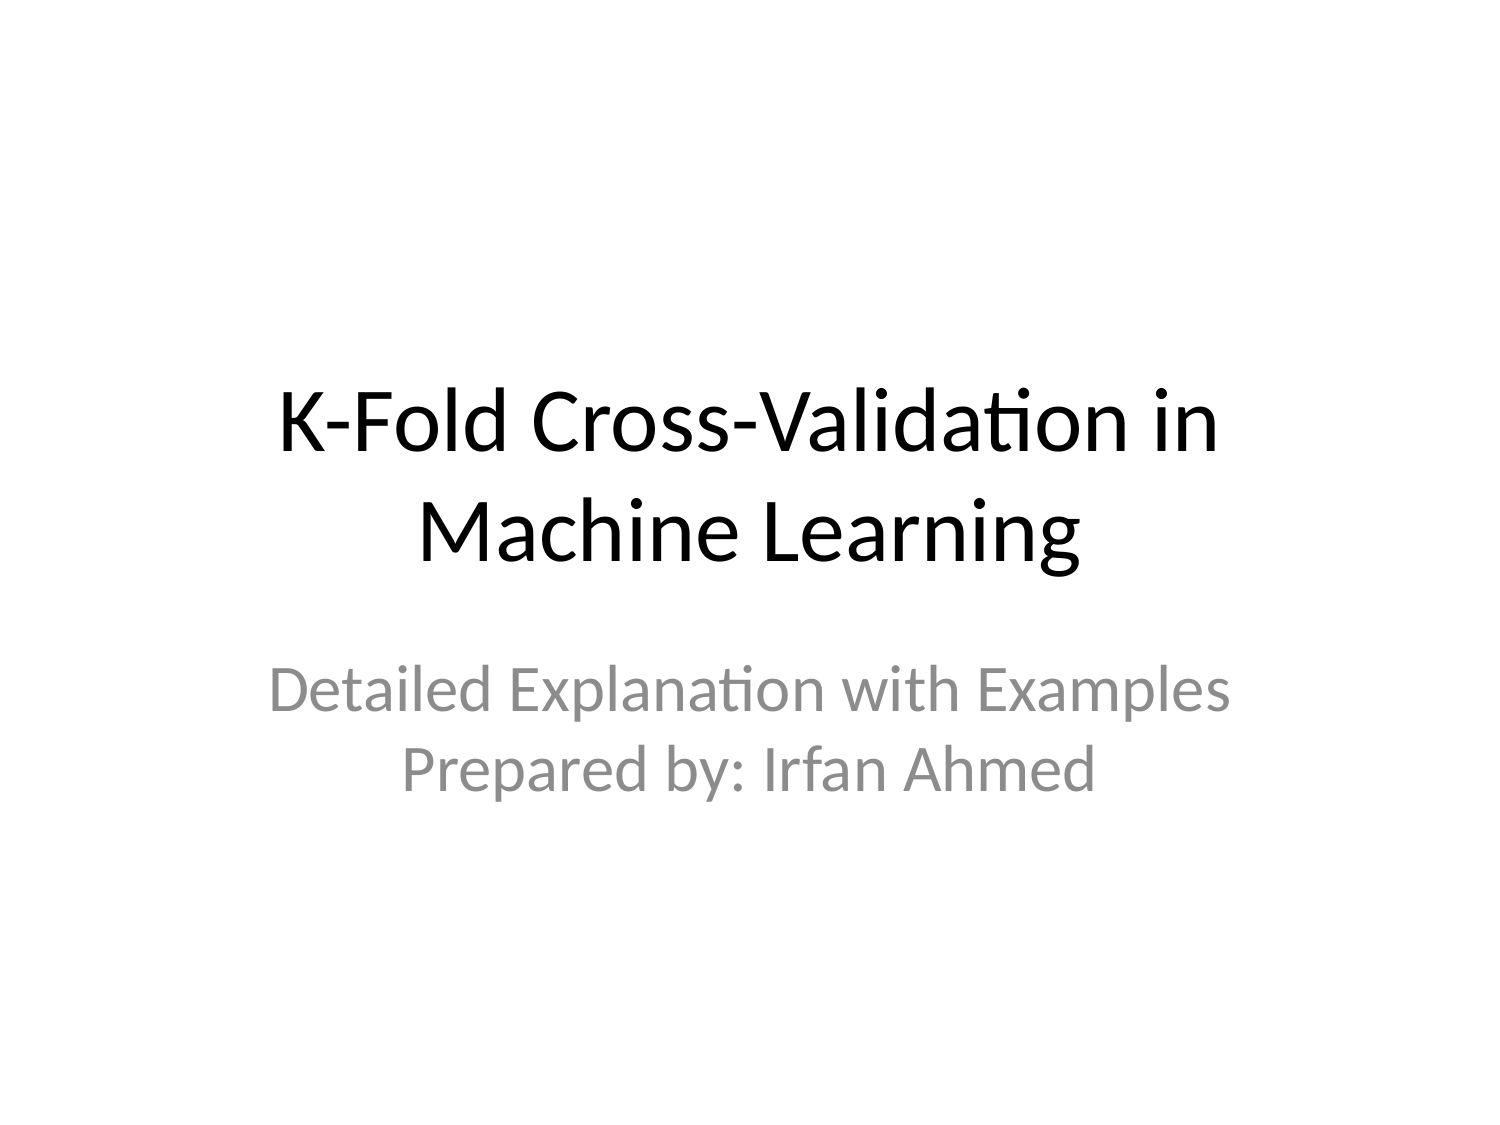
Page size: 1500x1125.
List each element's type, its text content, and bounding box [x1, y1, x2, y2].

title K-Fold Cross-Validation in Machine Learning [112, 349, 1388, 591]
subtitle Detailed Explanation with Examples Prepared by: Irfan Ahmed [225, 637, 1275, 925]
